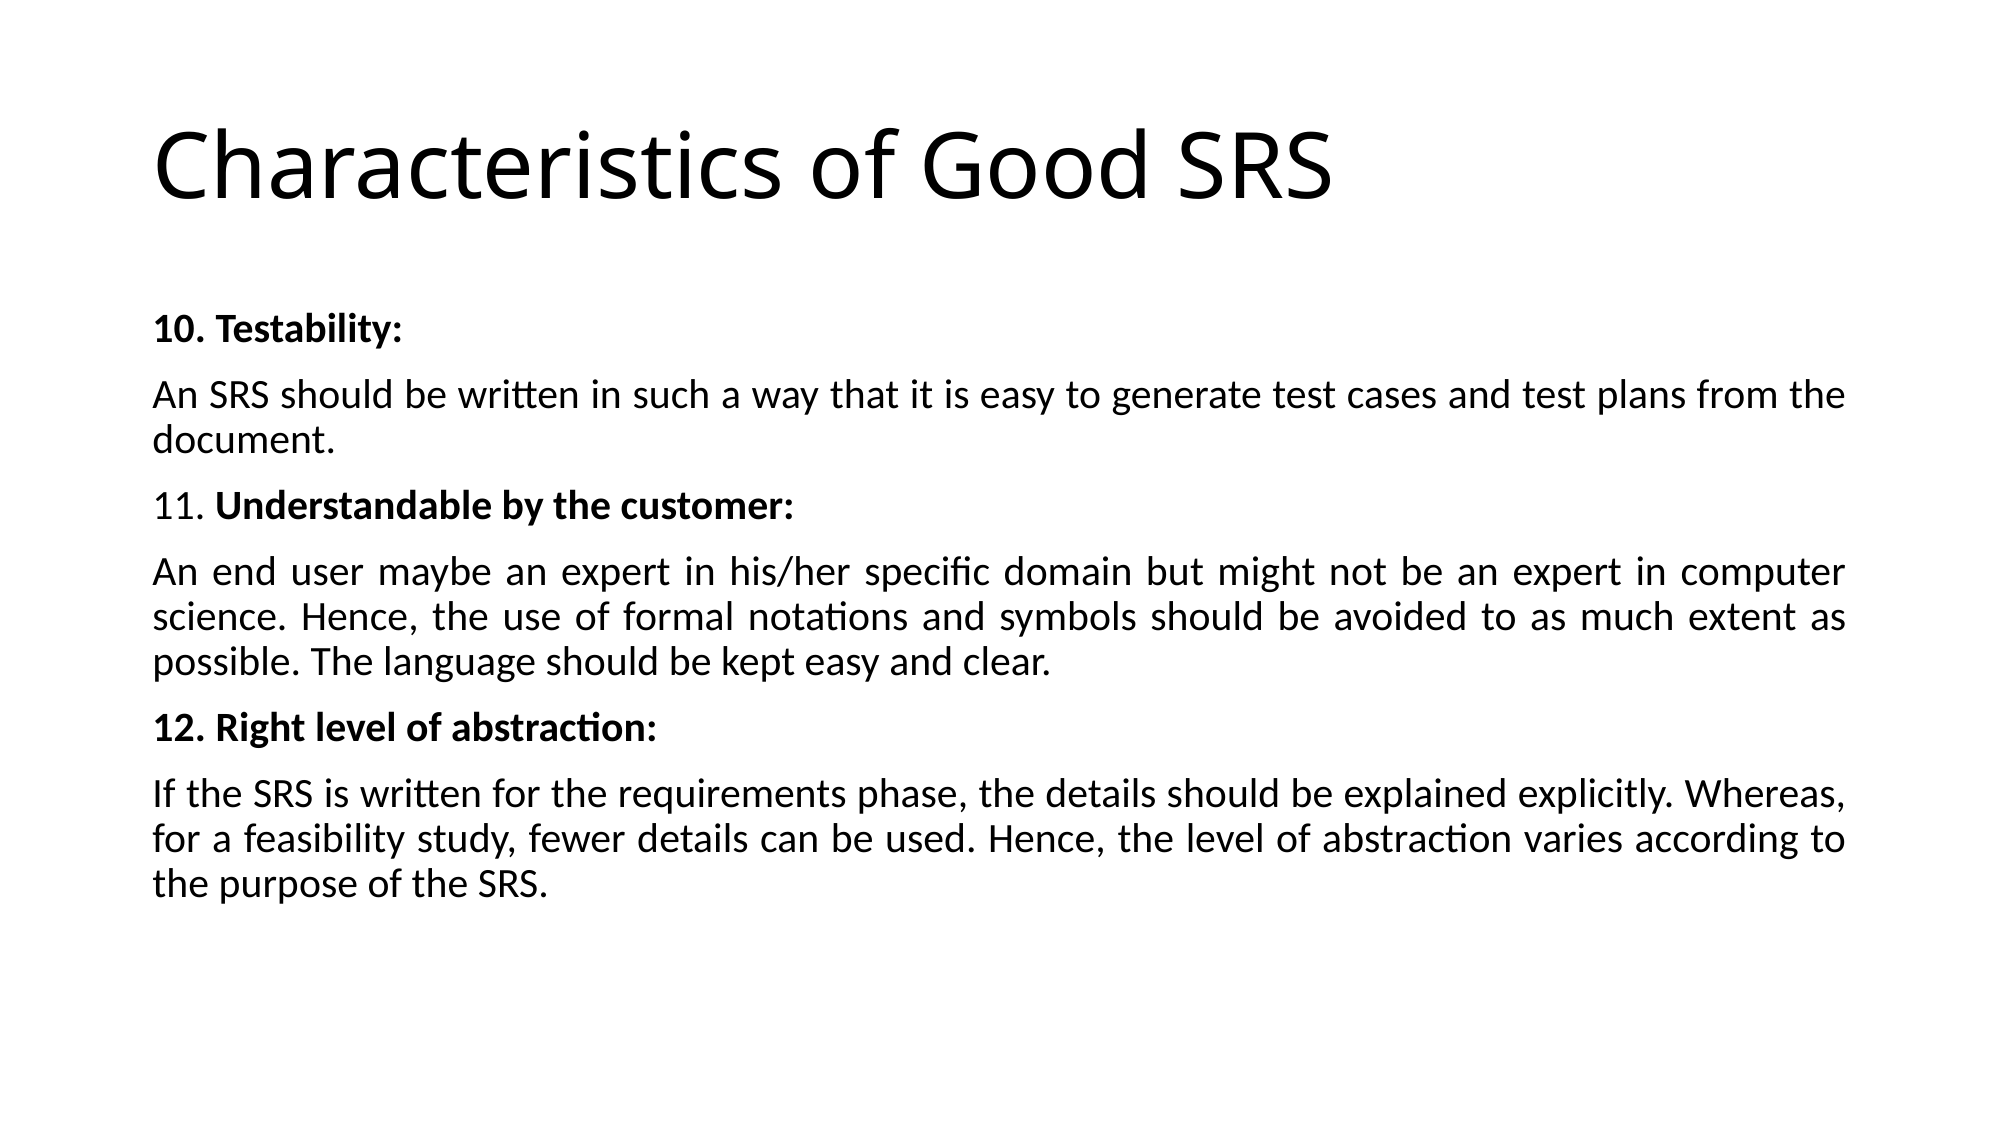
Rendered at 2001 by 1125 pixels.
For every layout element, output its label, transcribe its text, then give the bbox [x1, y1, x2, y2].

list 10. Testability: An SRS should be written in such a way that it is easy to generate test cases and test plans from the document. 11. Understandable by the customer: An end user maybe an expert in his/her specific domain but might not be an expert in computer science. Hence, the use of formal notations and symbols should be avoided to as much extent as possible. The language should be kept easy and clear. 12. Right level of abstraction: If the SRS is written for the requirements phase, the details should be explained explicitly. Whereas, for a feasibility study, fewer details can be used. Hence, the level of abstraction varies according to the purpose of the SRS. [137, 299, 1863, 1014]
title Characteristics of Good SRS [137, 59, 1863, 278]
